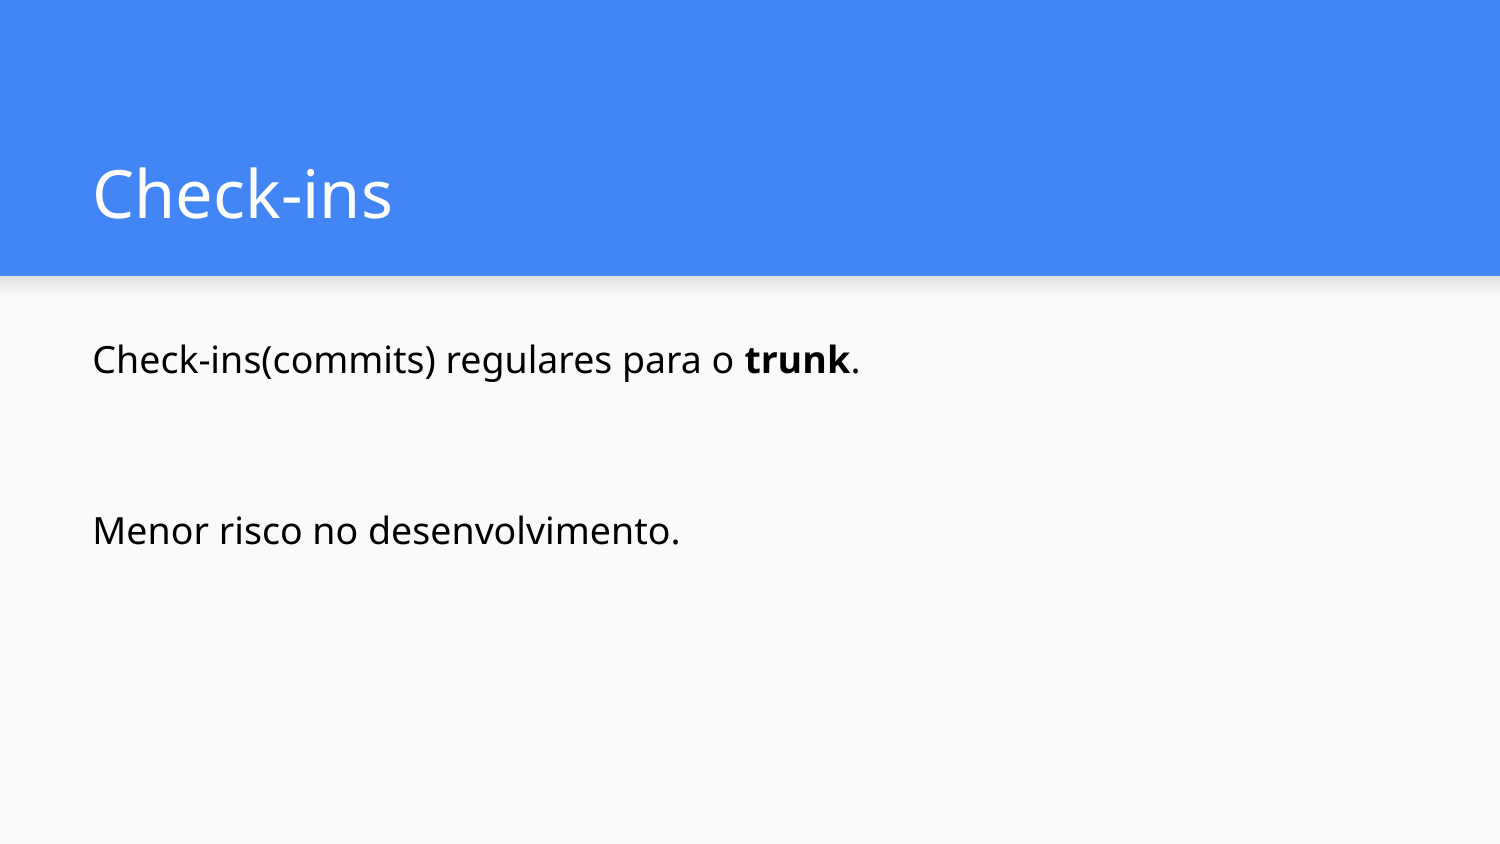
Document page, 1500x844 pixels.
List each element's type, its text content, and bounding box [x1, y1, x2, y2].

title Check-ins [77, 121, 1427, 248]
list Check-ins(commits) regulares para o trunk. Menor risco no desenvolvimento. [77, 314, 1427, 760]
